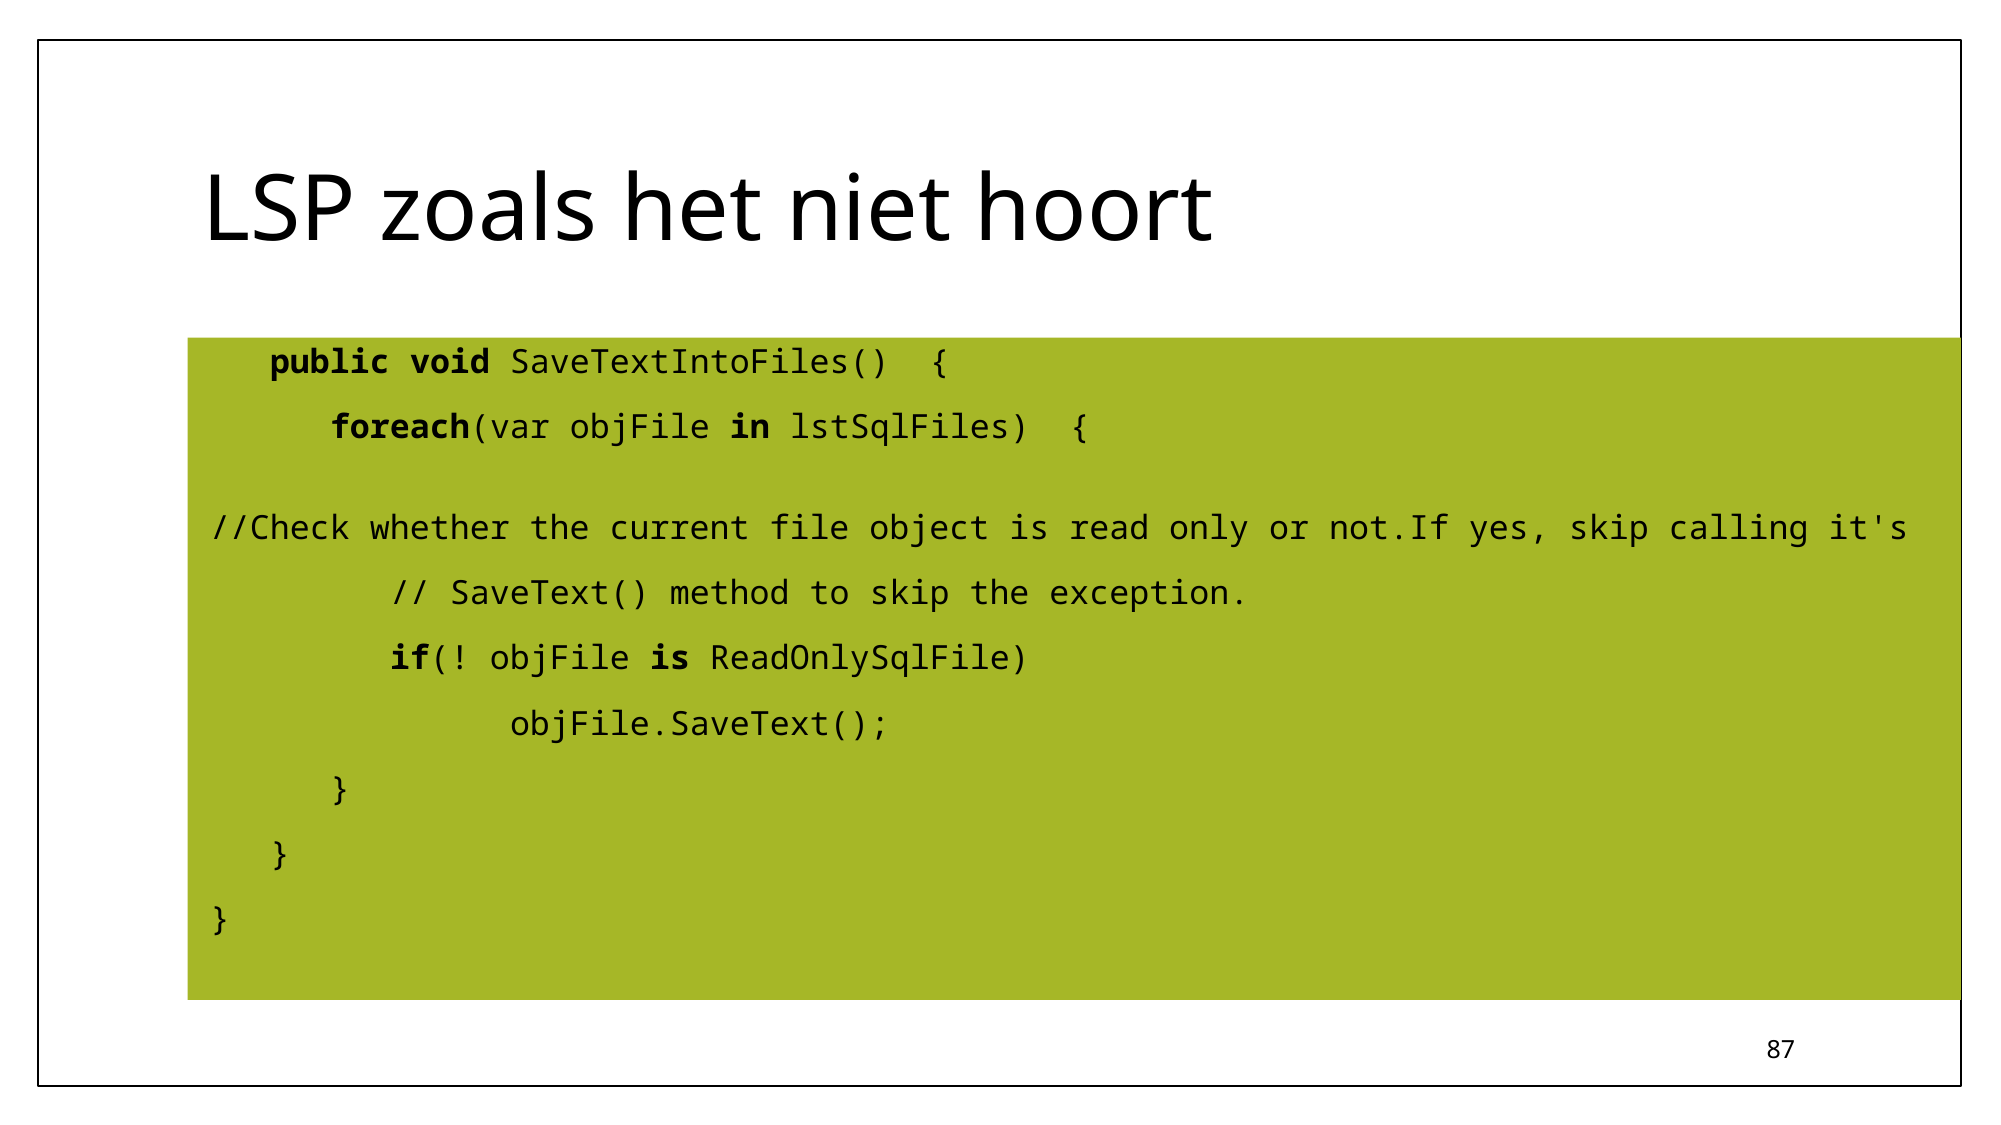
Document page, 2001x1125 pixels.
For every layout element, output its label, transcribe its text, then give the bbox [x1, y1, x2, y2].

list public void SaveTextIntoFiles() { foreach(var objFile in lstSqlFiles) { //Check whether the current file object is read only or not.If yes, skip calling it's // SaveText() method to skip the exception. if(! objFile is ReadOnlySqlFile) objFile.SaveText(); } } } [187, 337, 1961, 1000]
title LSP zoals het niet hoort [187, 99, 1808, 323]
slide_number 87 [1530, 1020, 1811, 1081]
